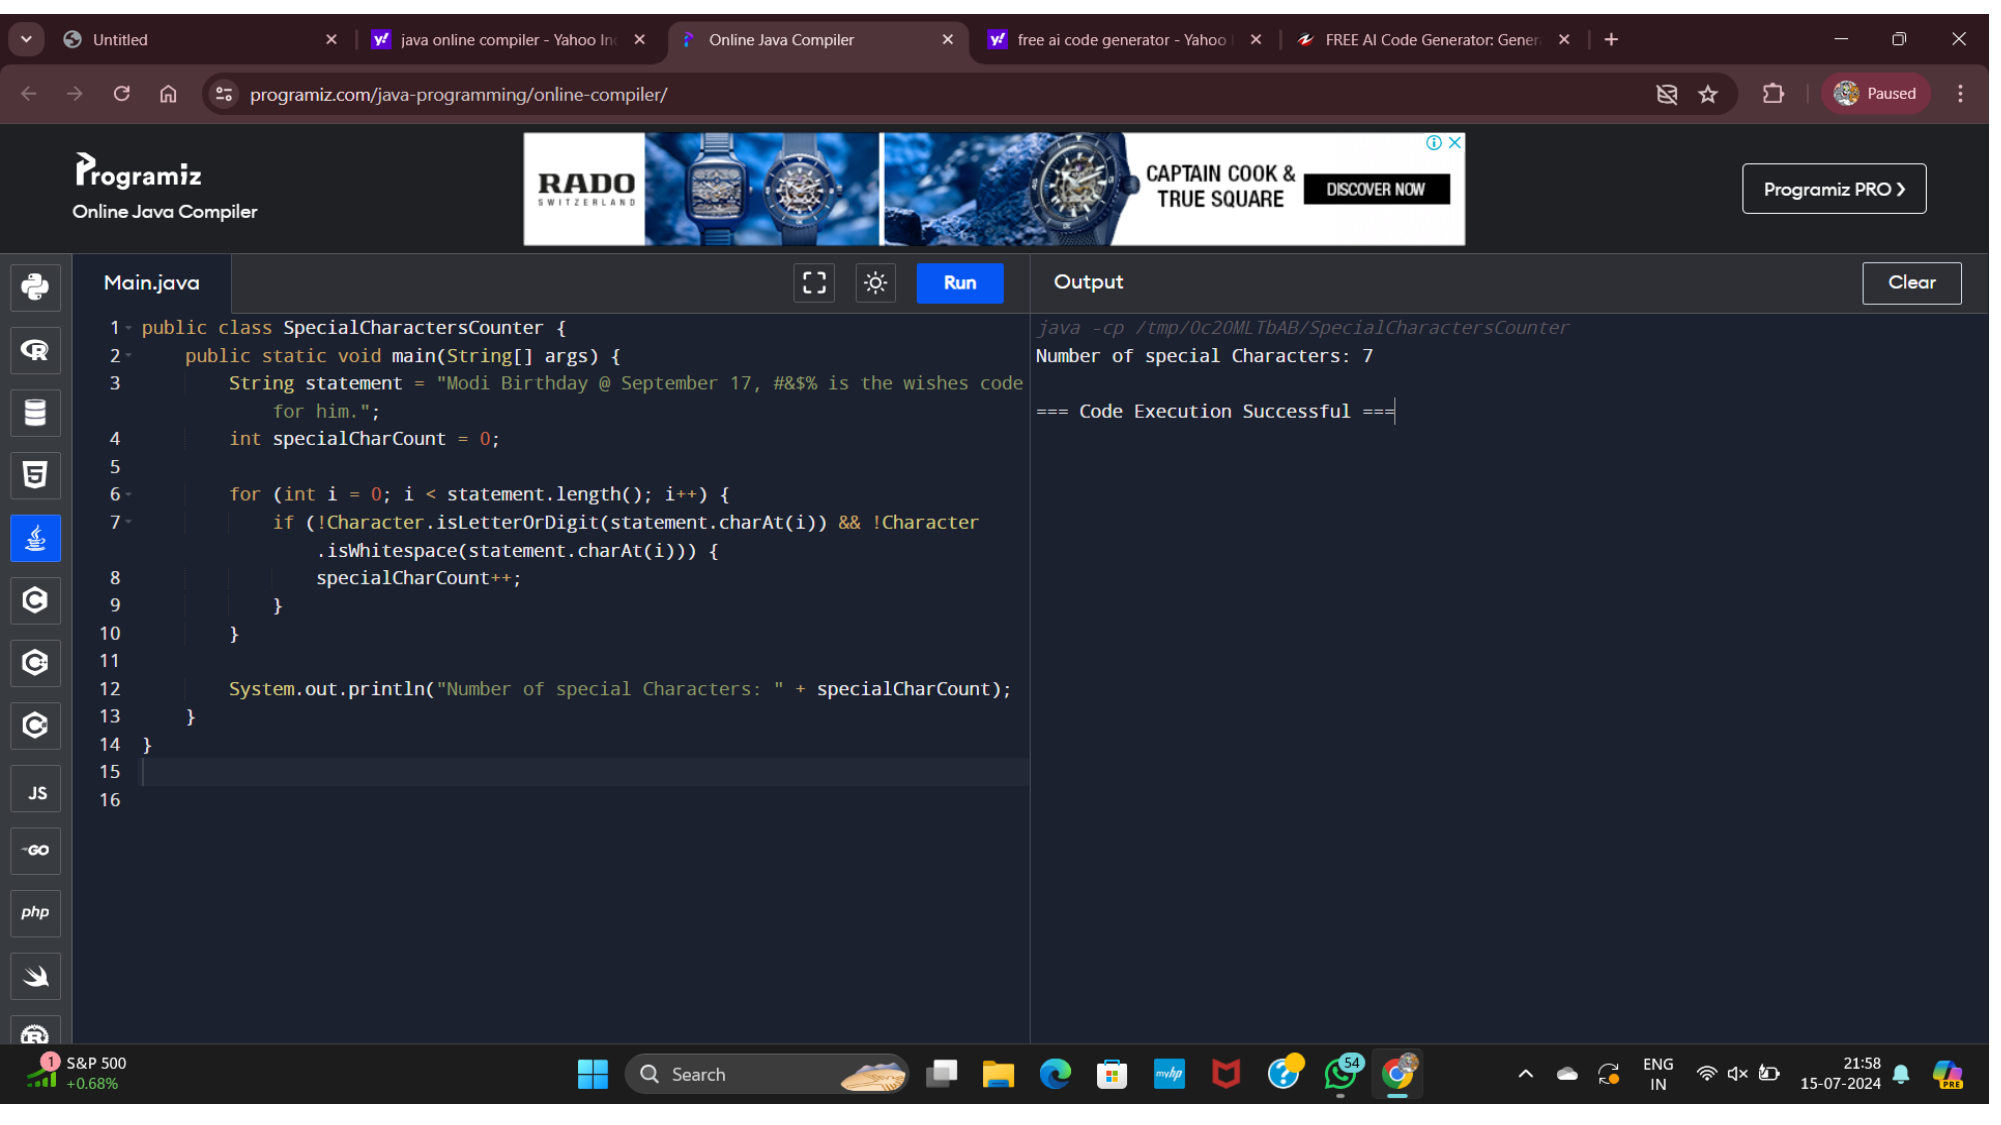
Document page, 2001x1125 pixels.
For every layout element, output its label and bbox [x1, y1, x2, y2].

list [0, 14, 1989, 1104]
